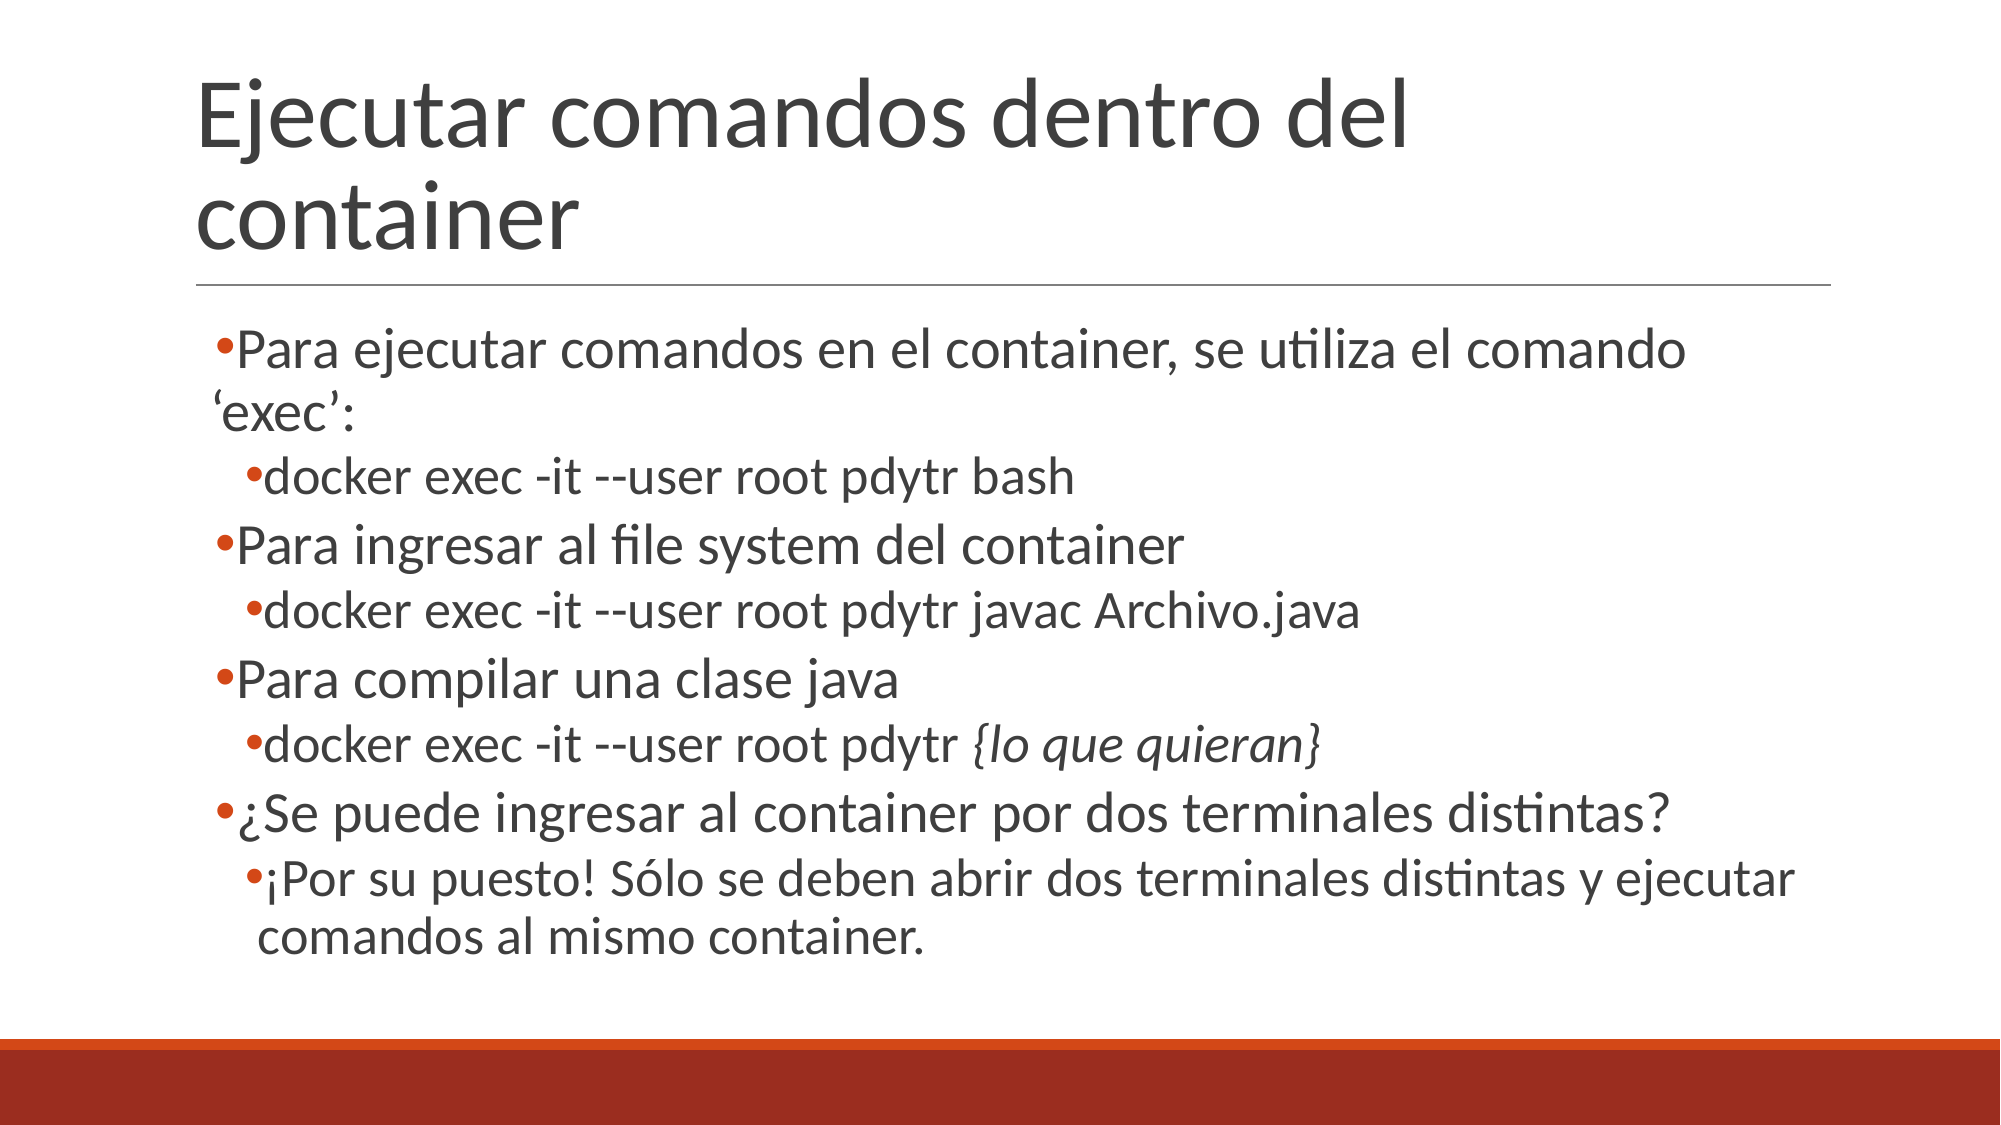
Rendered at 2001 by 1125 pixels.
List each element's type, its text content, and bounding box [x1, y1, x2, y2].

title Ejecutar comandos dentro del container [180, 47, 1830, 285]
list Para ejecutar comandos en el container, se utiliza el comando ‘exec’: docker exec -it --user root pdytr bash Para ingresar al file system del container docker exec -it --user root pdytr javac Archivo.java Para compilar una clase java docker exec -it --user root pdytr {lo que quieran} ¿Se puede ingresar al container por dos terminales distintas? ¡Por su puesto! Sólo se deben abrir dos terminales distintas y ejecutar comandos al mismo container. [180, 302, 1830, 963]
